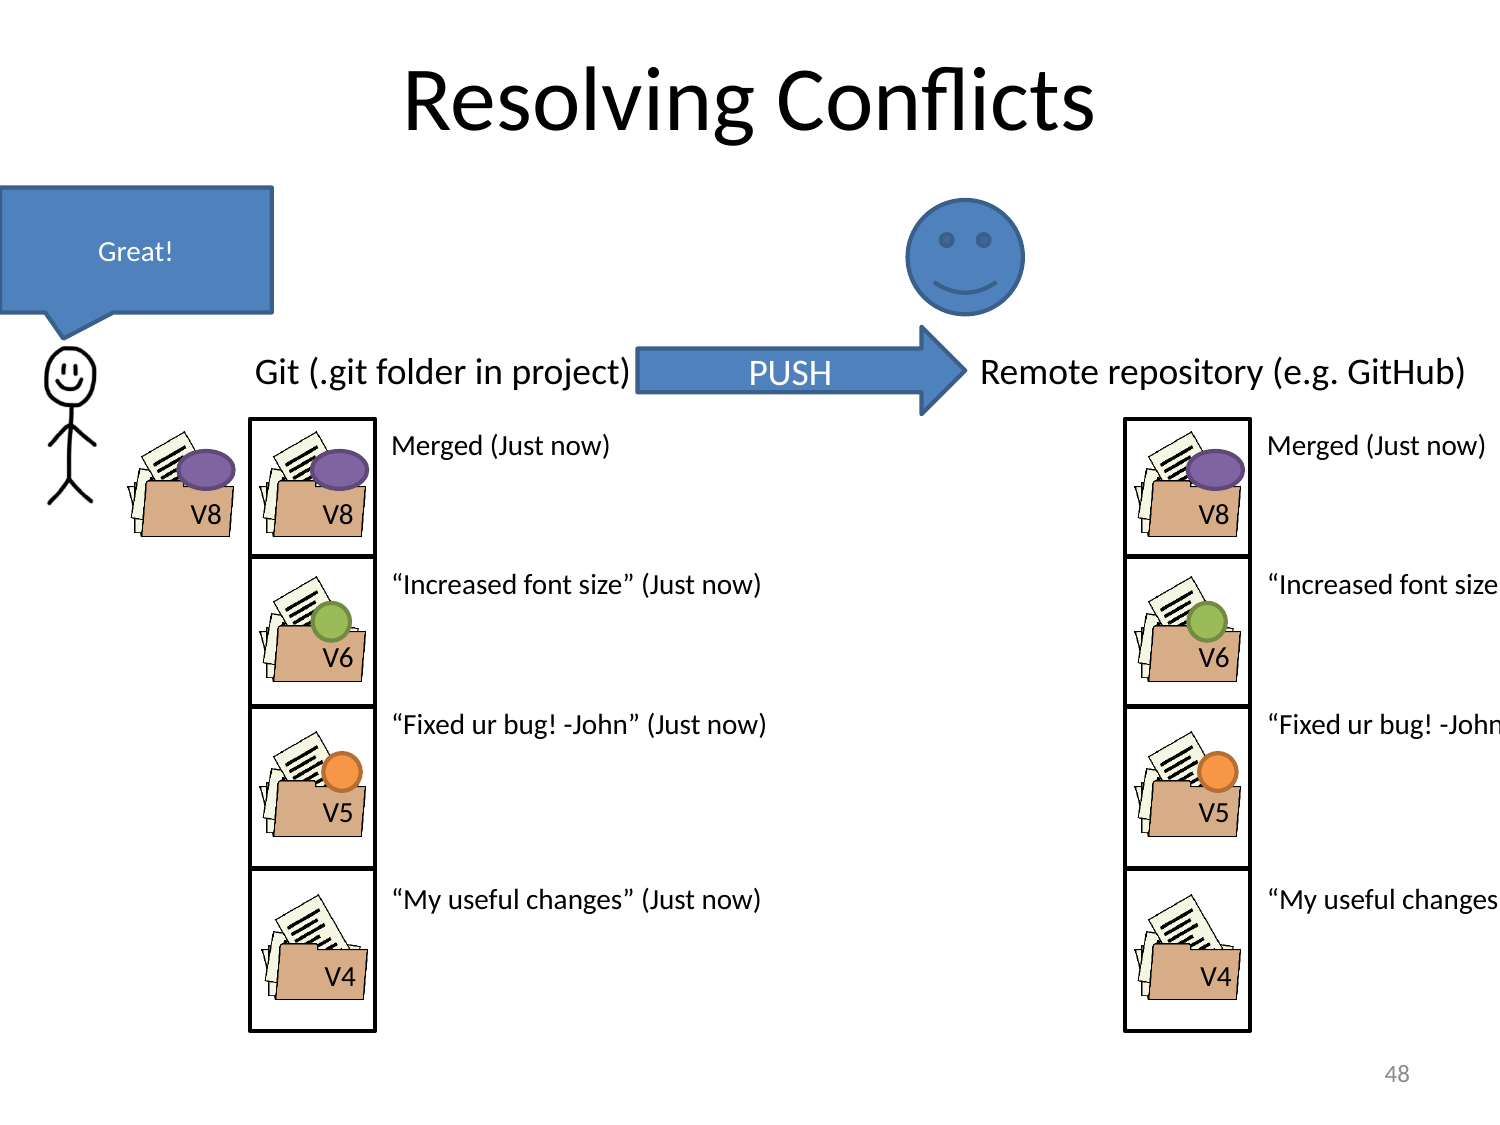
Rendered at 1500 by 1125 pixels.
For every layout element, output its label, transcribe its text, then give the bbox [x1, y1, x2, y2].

text_box PUSH [635, 324, 968, 417]
text_box [905, 197, 1025, 317]
text_box Merged (Just now) “Increased font size” (Just now) “Fixed ur bug! -John” (Just now) “My useful changes” (Just now) [376, 418, 783, 993]
text_box [1123, 417, 1252, 1033]
picture [259, 575, 366, 682]
picture [37, 337, 105, 513]
picture [259, 730, 366, 837]
text_box [248, 557, 376, 709]
text_box Remote repository (e.g. GitHub) [965, 340, 1482, 400]
text_box Great! [0, 185, 274, 335]
picture [261, 894, 368, 1001]
slide_number 48 [1074, 1042, 1425, 1103]
picture [1134, 430, 1241, 537]
title Resolving Conflicts [0, 0, 1500, 188]
picture [1134, 730, 1241, 837]
picture [259, 430, 366, 537]
picture [1134, 575, 1241, 682]
text_box [248, 707, 376, 871]
text_box Git (.git folder in project) [239, 340, 647, 400]
text_box [248, 869, 377, 1033]
picture [1133, 894, 1241, 1001]
text_box Merged (Just now) “Increased font size” (Just now) “Fixed ur bug! -John” (Just now) “My useful changes” (Just now) [1252, 418, 1500, 993]
text_box [248, 417, 377, 559]
picture [127, 430, 234, 537]
